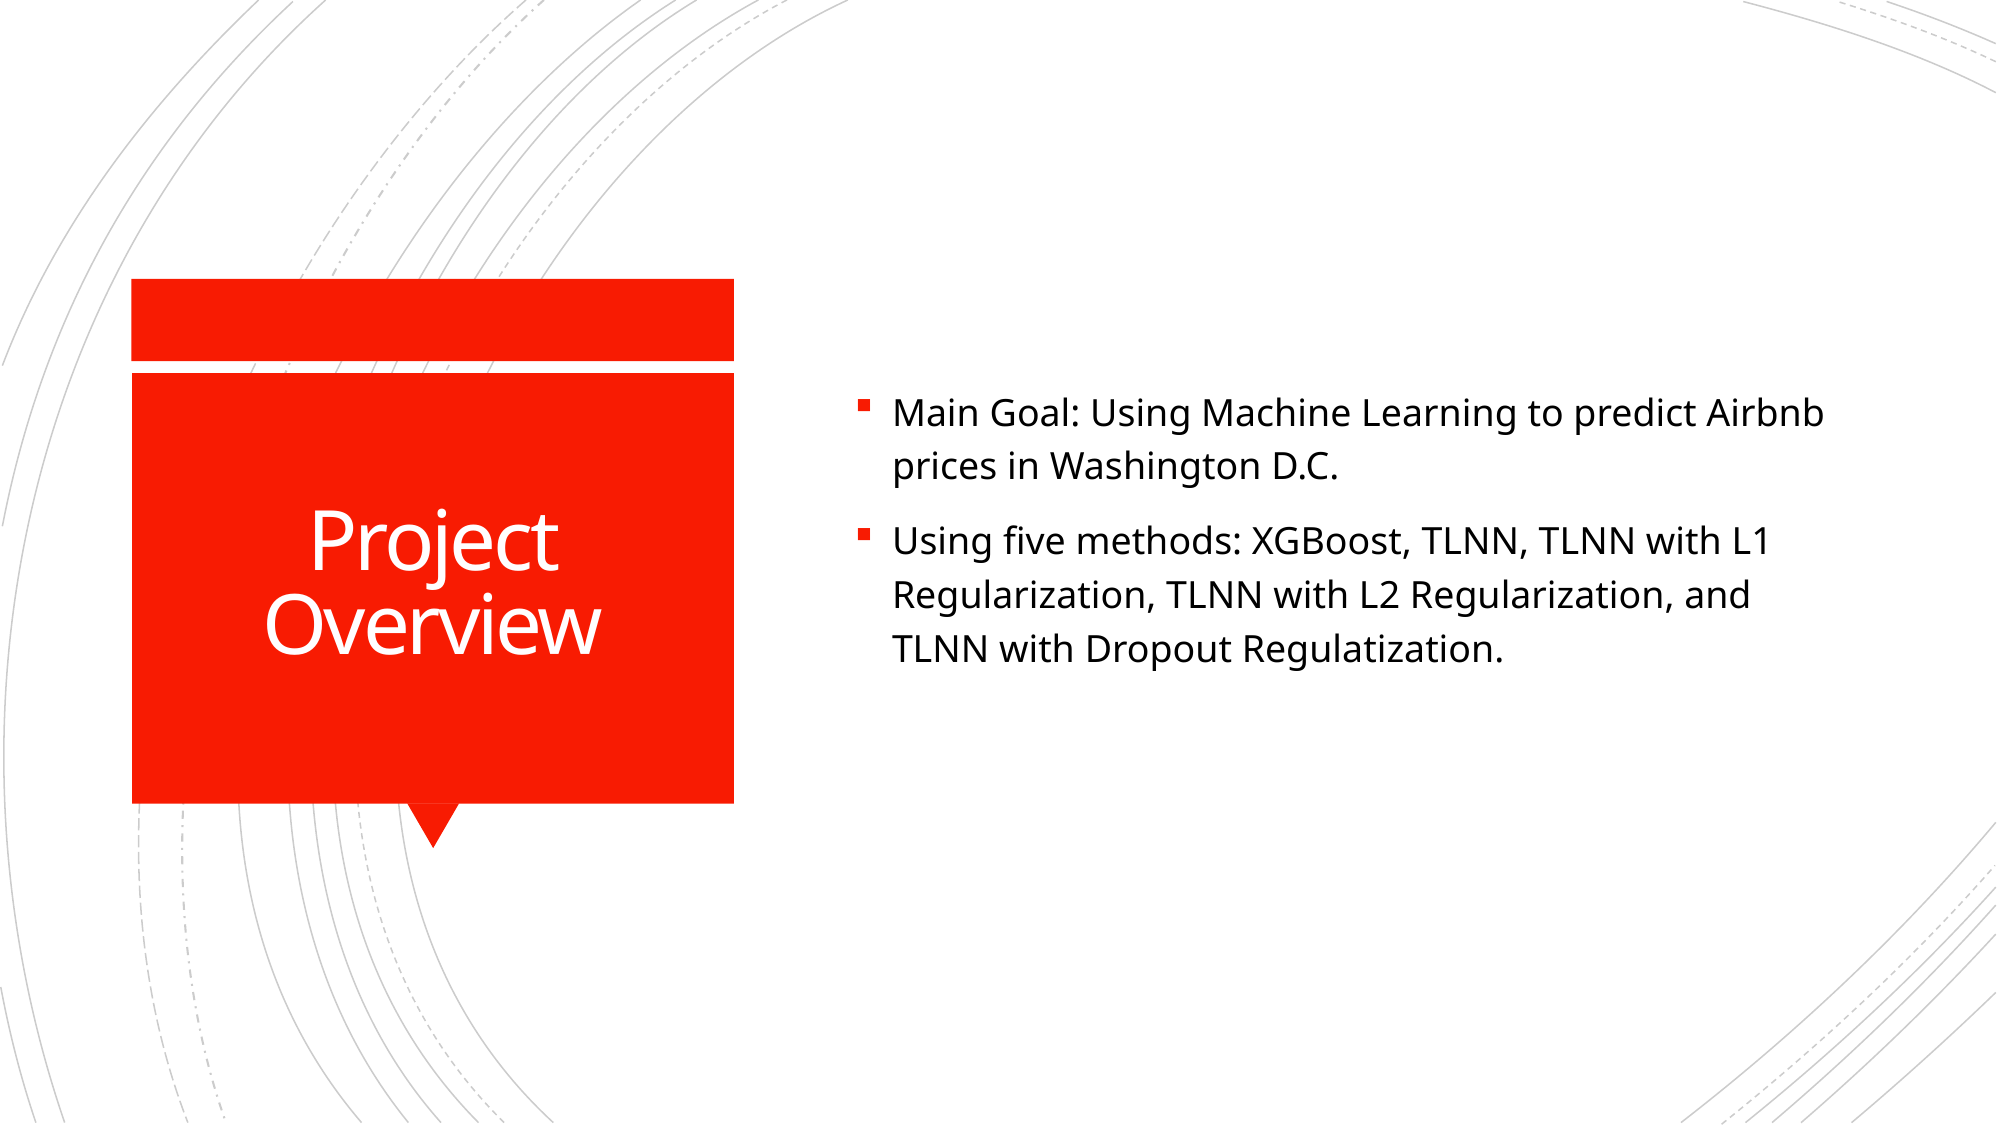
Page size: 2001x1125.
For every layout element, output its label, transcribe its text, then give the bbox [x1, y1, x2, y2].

title Project Overview [145, 385, 720, 789]
list Main Goal: Using Machine Learning to predict Airbnb prices in Washington D.C. Using five methods: XGBoost, TLNN, TLNN with L1 Regularization, TLNN with L2 Regularization, and TLNN with Dropout Regulatization. [839, 131, 1871, 993]
